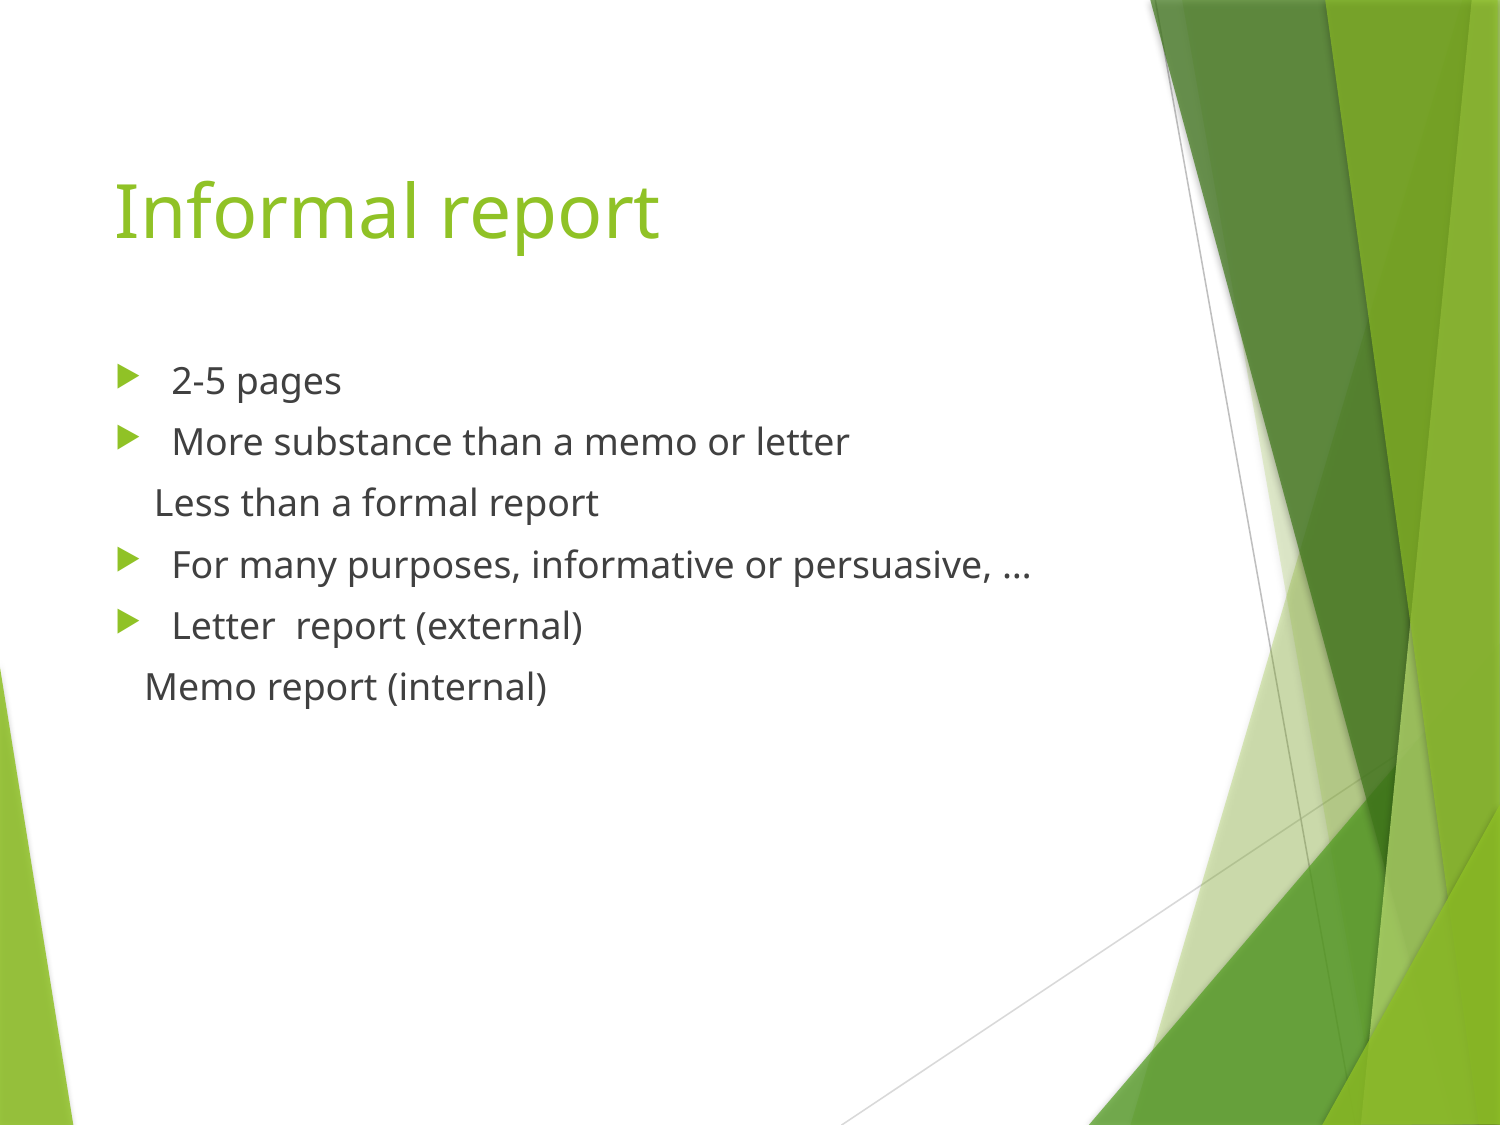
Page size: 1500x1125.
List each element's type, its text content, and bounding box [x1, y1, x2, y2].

title Informal report [99, 99, 1142, 317]
list 2-5 pages More substance than a memo or letter Less than a formal report For many purposes, informative or persuasive, … Letter report (external) Memo report (internal) [99, 354, 1142, 992]
